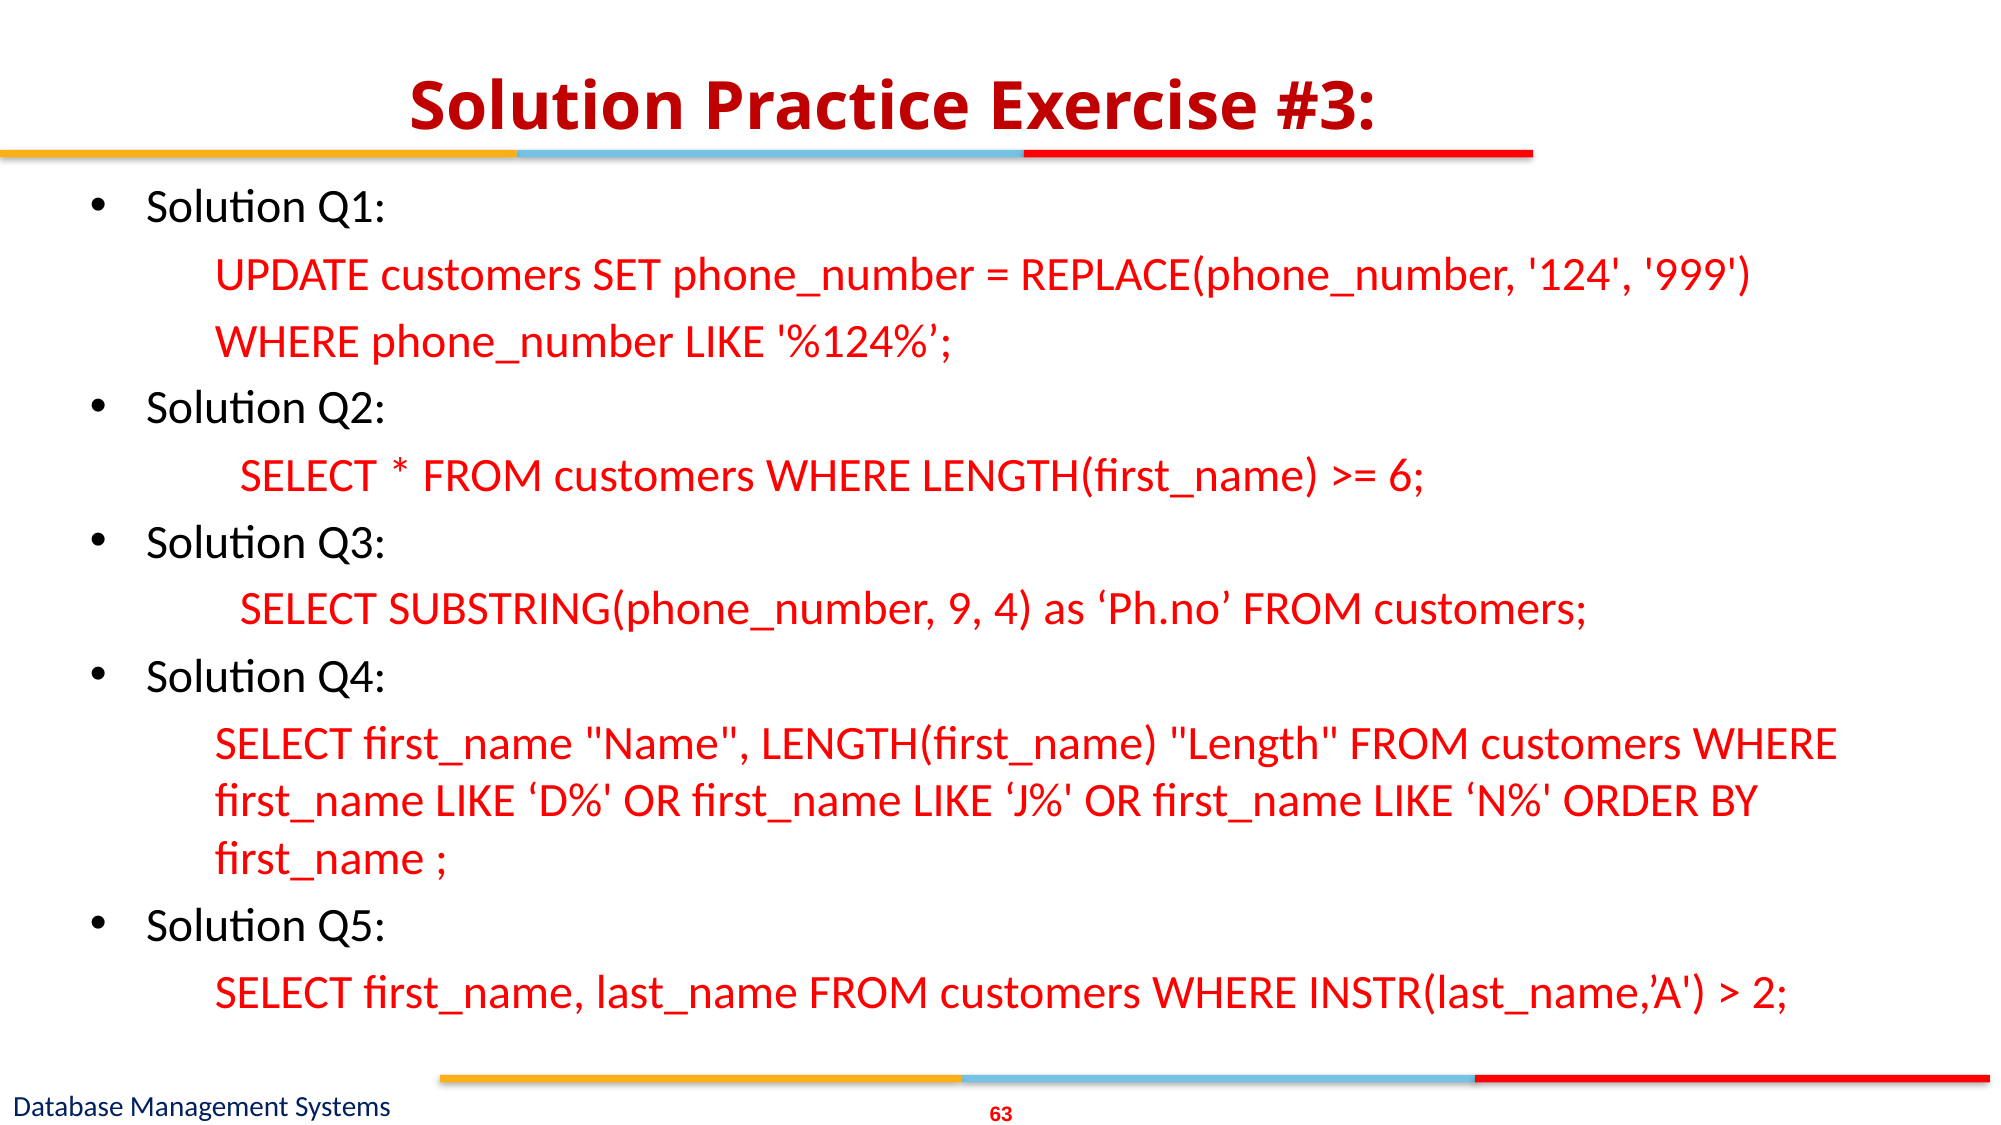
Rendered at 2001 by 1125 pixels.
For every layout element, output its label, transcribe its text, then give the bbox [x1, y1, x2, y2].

title Solution Practice Exercise #3: [31, 55, 1756, 147]
list Solution Q1: UPDATE customers SET phone_number = REPLACE(phone_number, '124', '999') WHERE phone_number LIKE '%124%’; Solution Q2: SELECT * FROM customers WHERE LENGTH(first_name) >= 6; Solution Q3: SELECT SUBSTRING(phone_number, 9, 4) as ‘Ph.no’ FROM customers; Solution Q4: SELECT first_name "Name", LENGTH(first_name) "Length" FROM customers WHERE first_name LIKE ‘D%' OR first_name LIKE ‘J%' OR first_name LIKE ‘N%' ORDER BY first_name ; Solution Q5: SELECT first_name, last_name FROM customers WHERE INSTR(last_name,’A') > 2; [75, 167, 1945, 1070]
